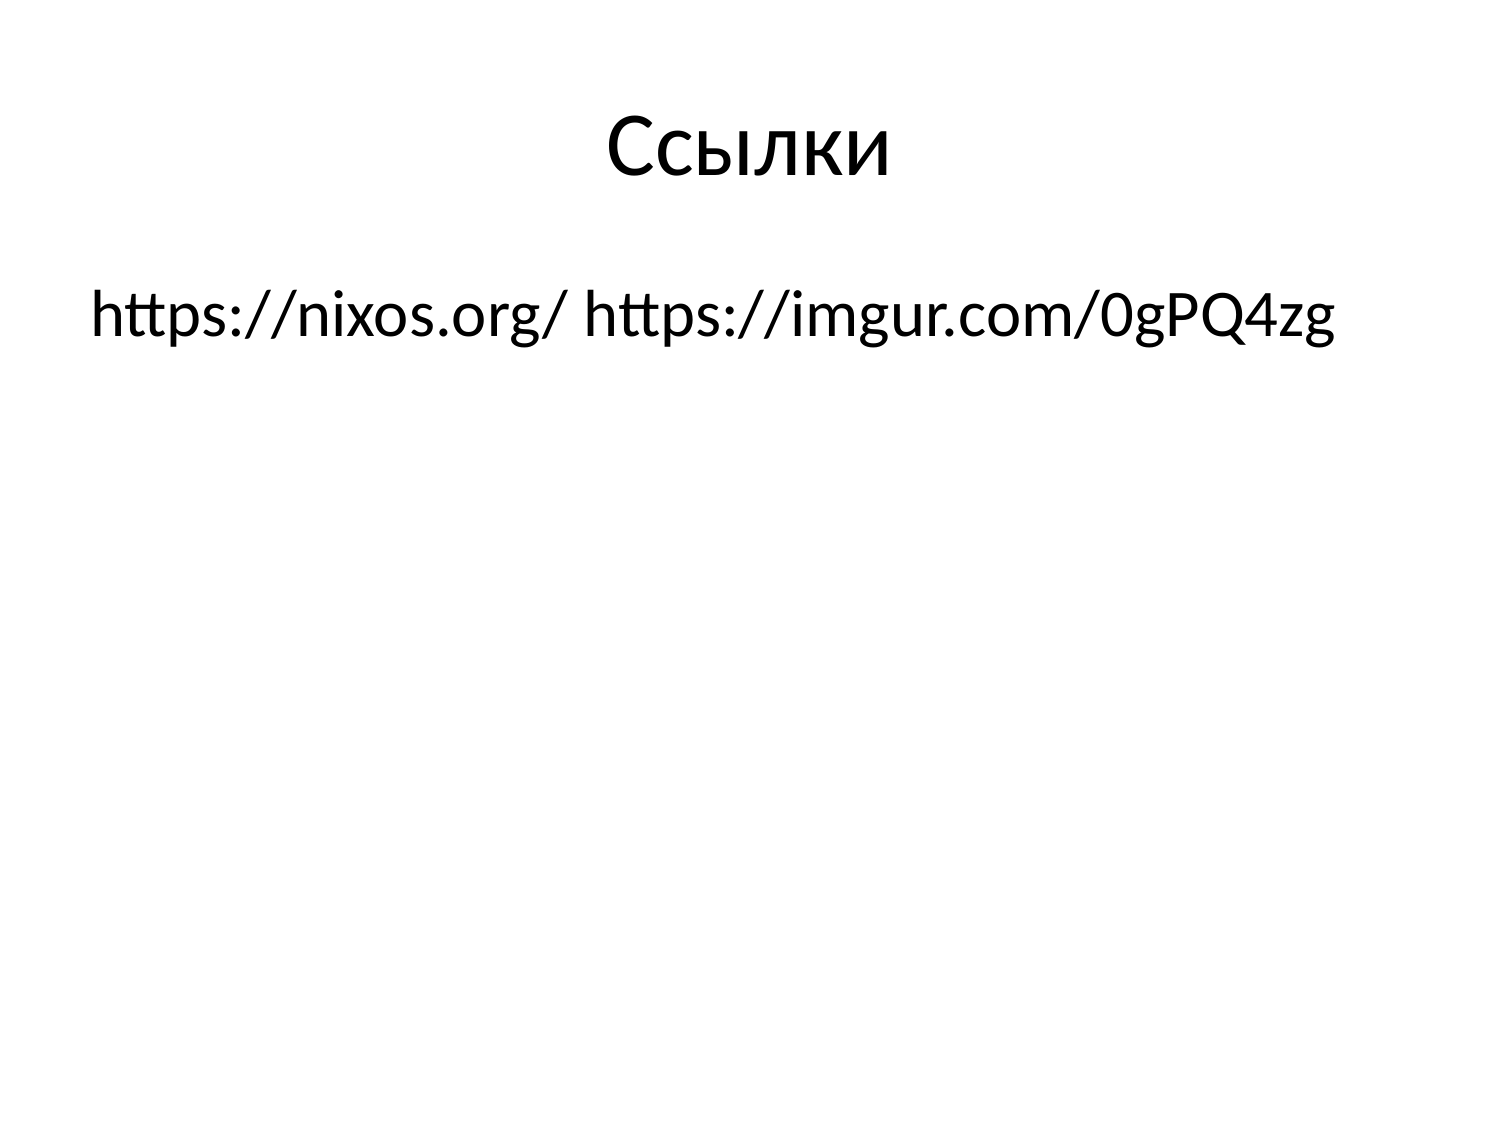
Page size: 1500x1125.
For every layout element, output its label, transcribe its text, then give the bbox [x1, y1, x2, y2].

list https://nixos.org/ https://imgur.com/0gPQ4zg [75, 262, 1425, 1005]
title Ссылки [75, 45, 1425, 233]
